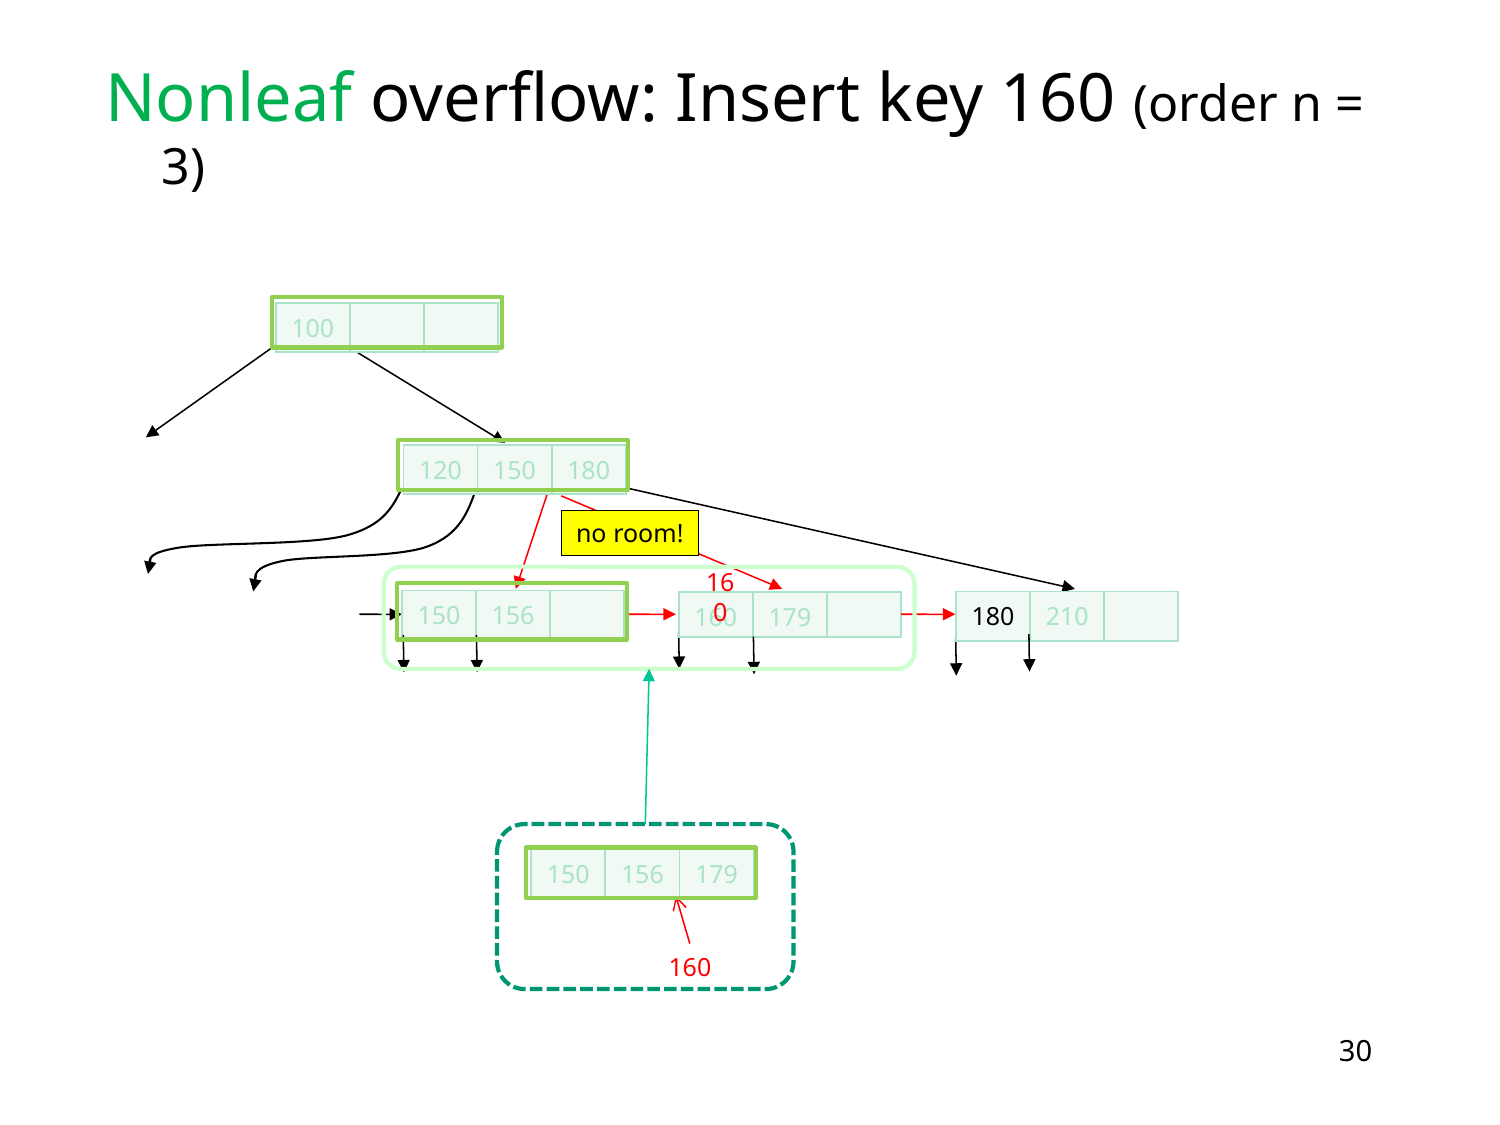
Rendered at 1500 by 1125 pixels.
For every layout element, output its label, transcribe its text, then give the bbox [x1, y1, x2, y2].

table_header [1105, 592, 1177, 640]
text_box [644, 668, 650, 825]
text_box [249, 574, 262, 592]
text_box [255, 495, 474, 581]
text_box [917, 608, 956, 621]
text_box [144, 560, 155, 574]
table_header 210 [1031, 592, 1103, 640]
text_box [149, 489, 401, 566]
text_box [396, 438, 630, 492]
text_box [145, 348, 270, 438]
table_header 180 [957, 592, 1029, 640]
text_box [270, 295, 504, 350]
text_box [641, 821, 652, 831]
text_box Nonleaf overflow: Insert key 160 (order n = 3) [90, 47, 1422, 145]
text_box [630, 488, 1075, 591]
text_box [949, 642, 963, 676]
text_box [675, 895, 691, 944]
text_box [358, 353, 502, 438]
text_box no room! [561, 510, 699, 556]
text_box [524, 845, 758, 900]
text_box [381, 564, 917, 672]
slide_number 30 [1074, 1024, 1388, 1101]
text_box [1023, 634, 1036, 672]
text_box [494, 821, 796, 992]
text_box 160 [684, 559, 756, 564]
